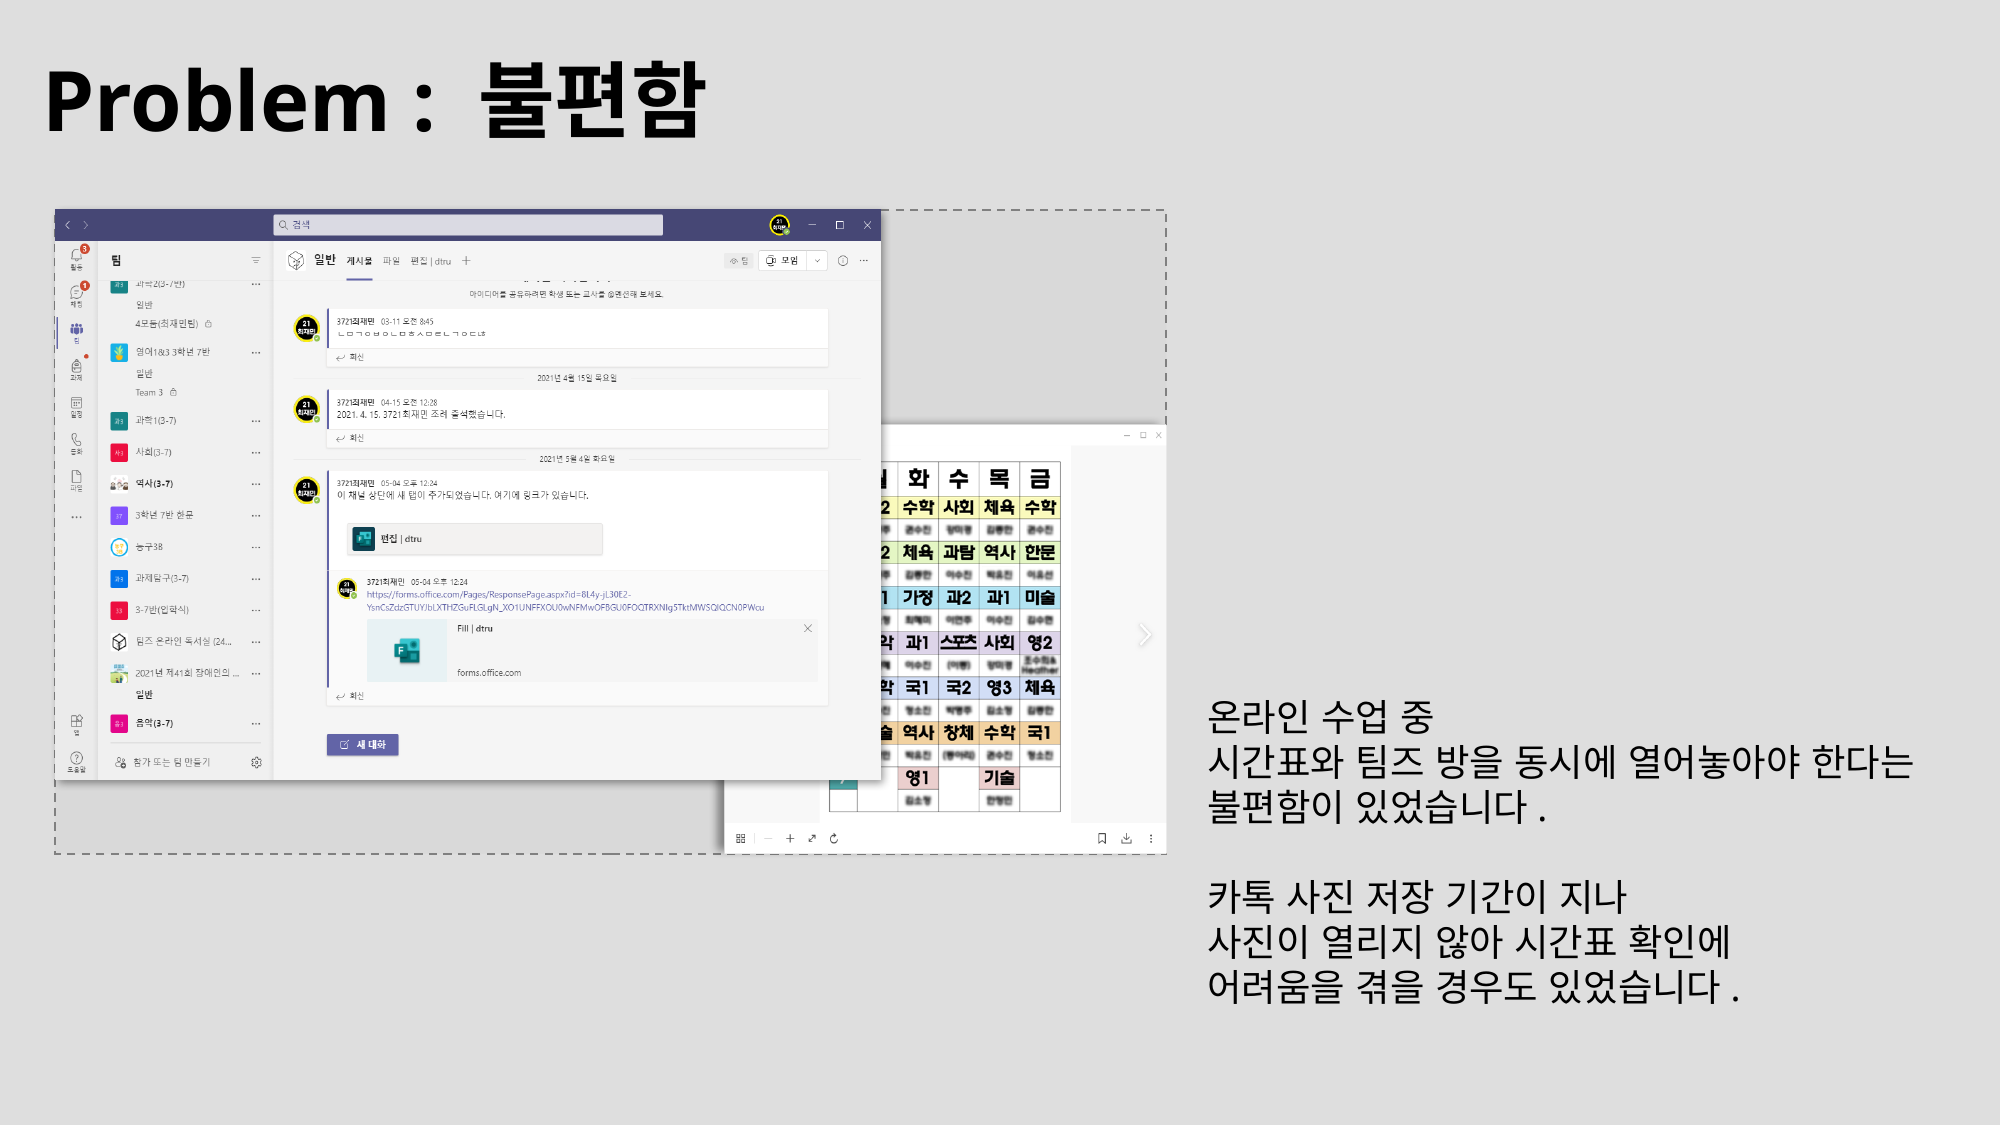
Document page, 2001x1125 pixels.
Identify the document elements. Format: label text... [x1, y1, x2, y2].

text_box Problem : 불편함 [27, 40, 723, 156]
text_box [54, 209, 1167, 854]
text_box 온라인 수업 중 시간표와 팀즈 방을 동시에 열어놓아야 한다는 불편함이 있었습니다. 카톡 사진 저장 기간이 지나 사진이 열리지 않아 시간표 확인에 어려움을 겪을 경우도 있었습니다. [1192, 687, 1941, 1017]
